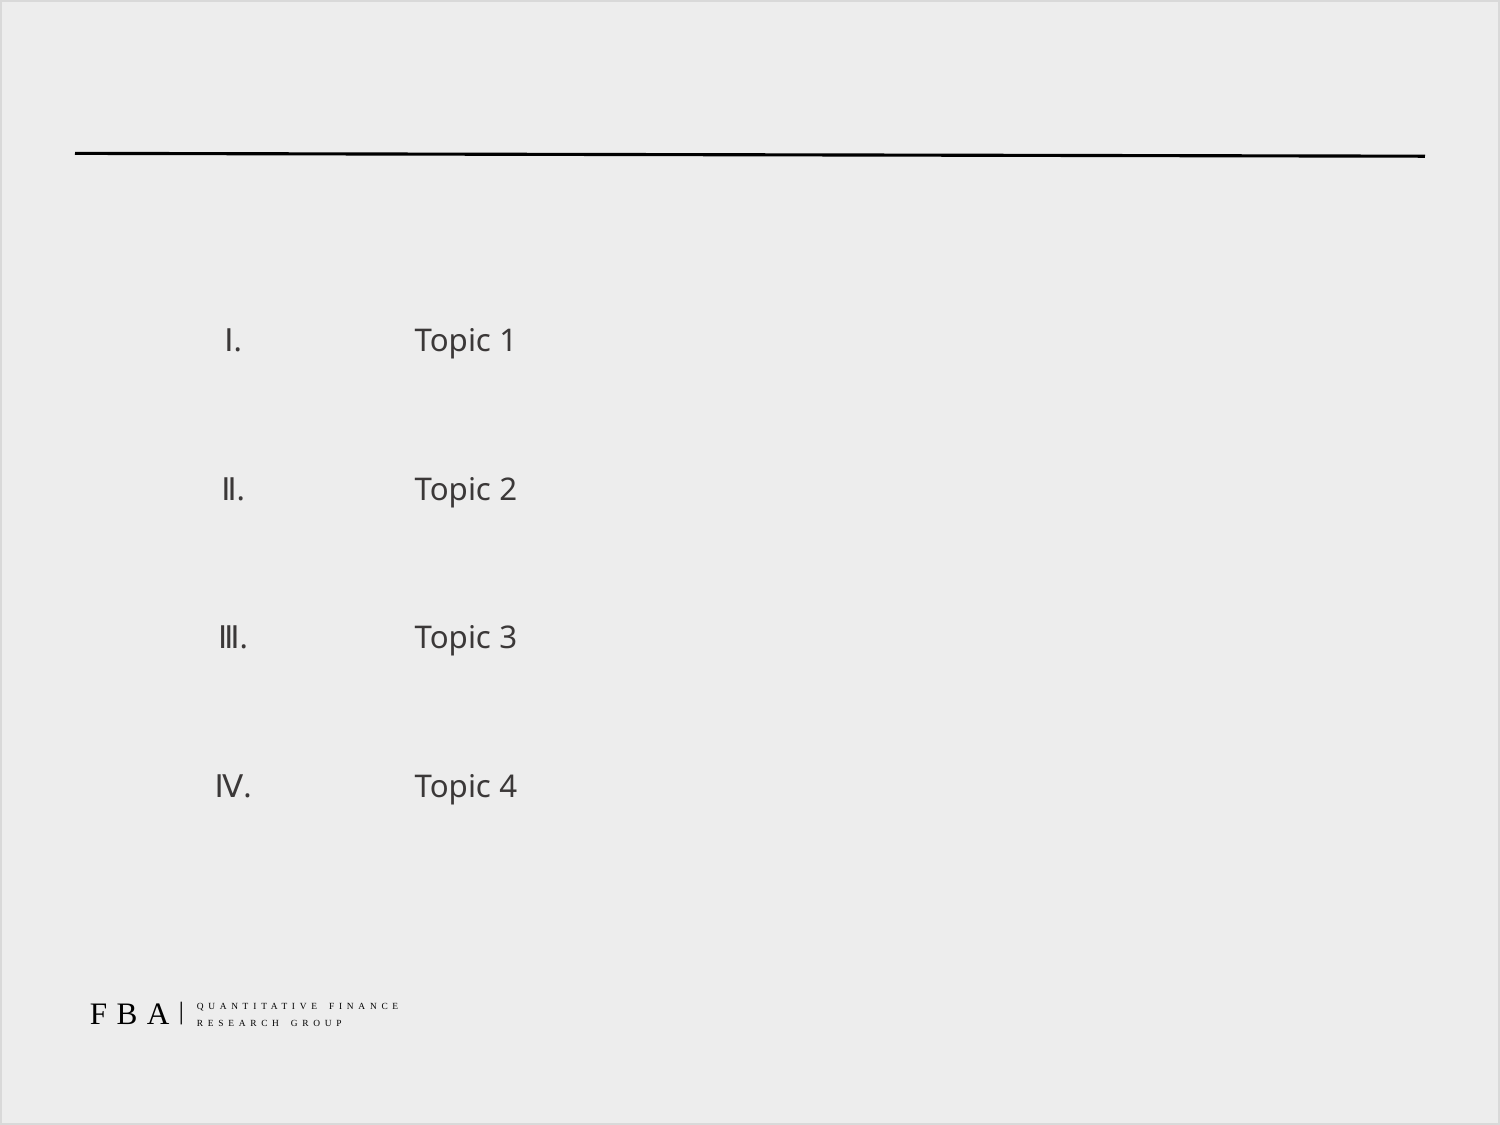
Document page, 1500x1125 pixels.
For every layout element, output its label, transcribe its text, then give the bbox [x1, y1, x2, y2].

table_cell Topic 3 [403, 561, 1425, 709]
table_cell Topic 4 [403, 709, 1425, 858]
table_header Ⅰ. [63, 264, 403, 412]
table_cell Topic 2 [403, 412, 1425, 561]
table_header Topic 1 [403, 264, 1425, 412]
table_cell Ⅱ. [63, 412, 403, 561]
table_cell Ⅳ. [63, 709, 403, 858]
table_cell Ⅲ. [63, 561, 403, 709]
